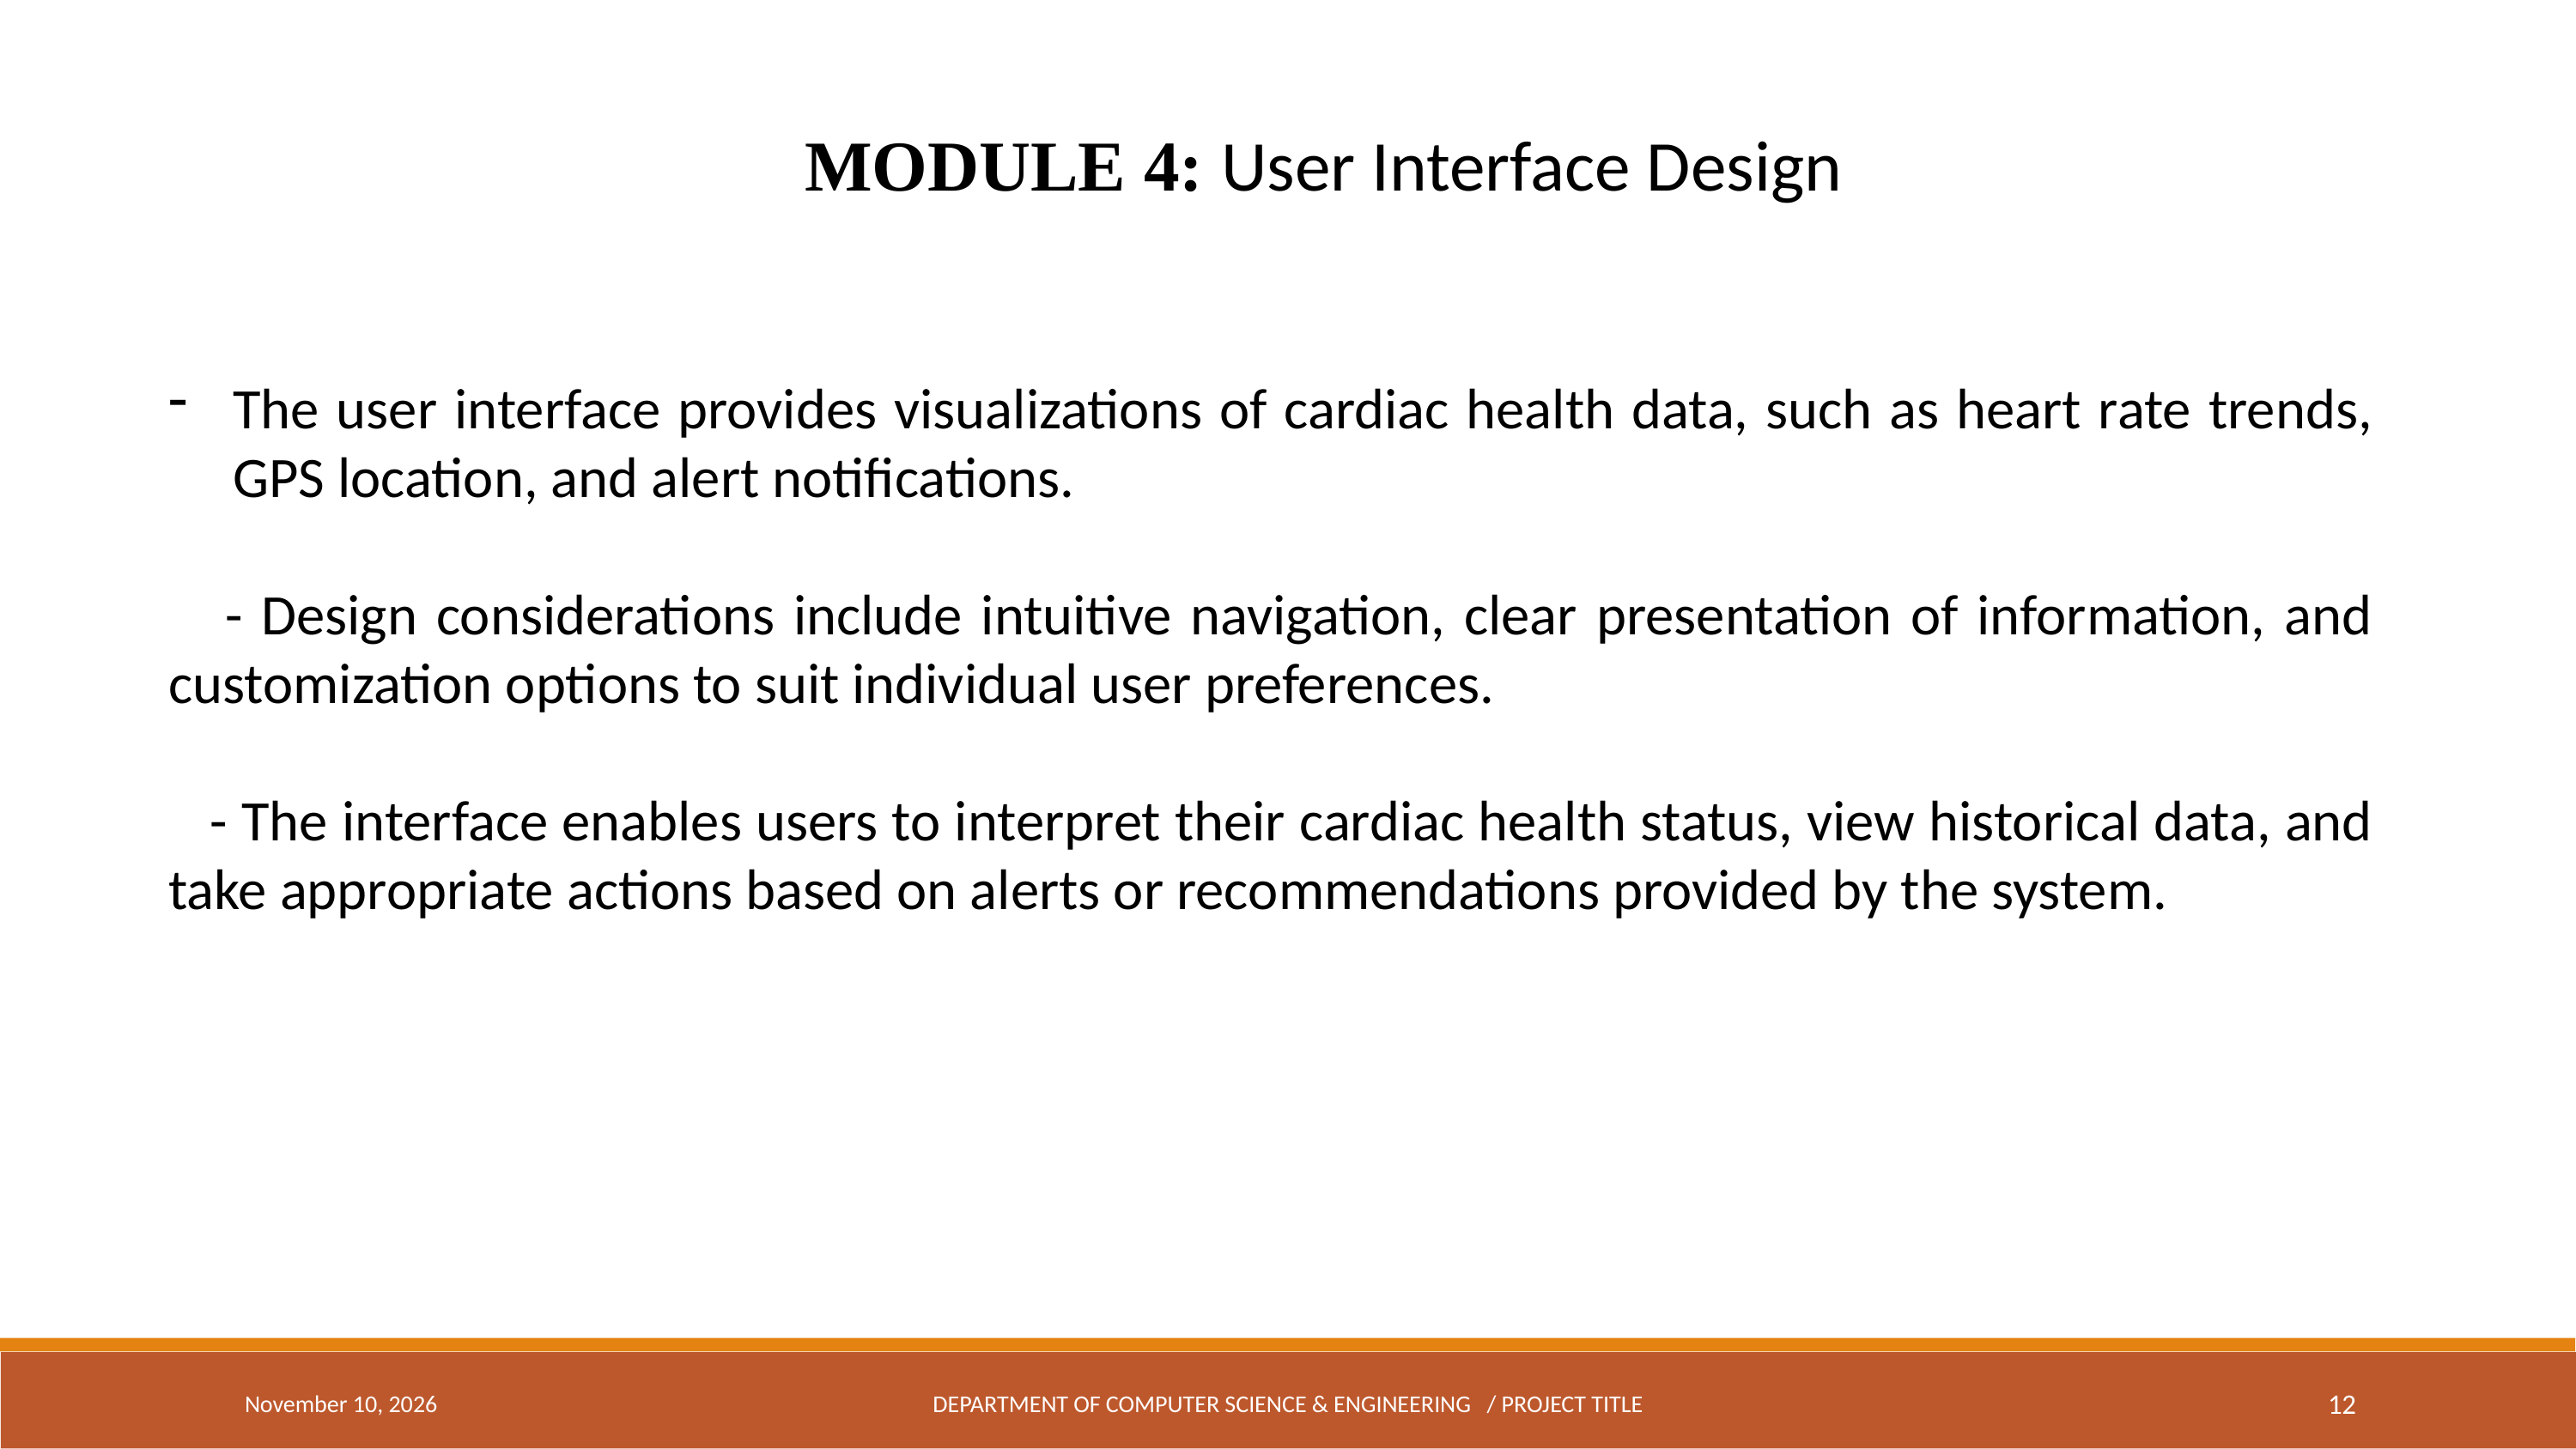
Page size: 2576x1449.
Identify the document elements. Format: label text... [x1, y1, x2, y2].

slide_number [232, 1364, 755, 1442]
text_box The user interface provides visualizations of cardiac health data, such as heart rate trends, GPS location, and alert notifications. - Design considerations include intuitive navigation, clear presentation of information, and customization options to suit individual user preferences. - The interface enables users to interpret their cardiac health status, view historical data, and take appropriate actions based on alerts or recommendations provided by the system. [155, 365, 2387, 928]
slide_number 12 [2092, 1364, 2369, 1442]
footer DEPARTMENT OF COMPUTER SCIENCE & ENGINEERING / PROJECT TITLE [779, 1364, 1798, 1442]
text_box MODULE 4: User Interface Design [91, 112, 2485, 212]
